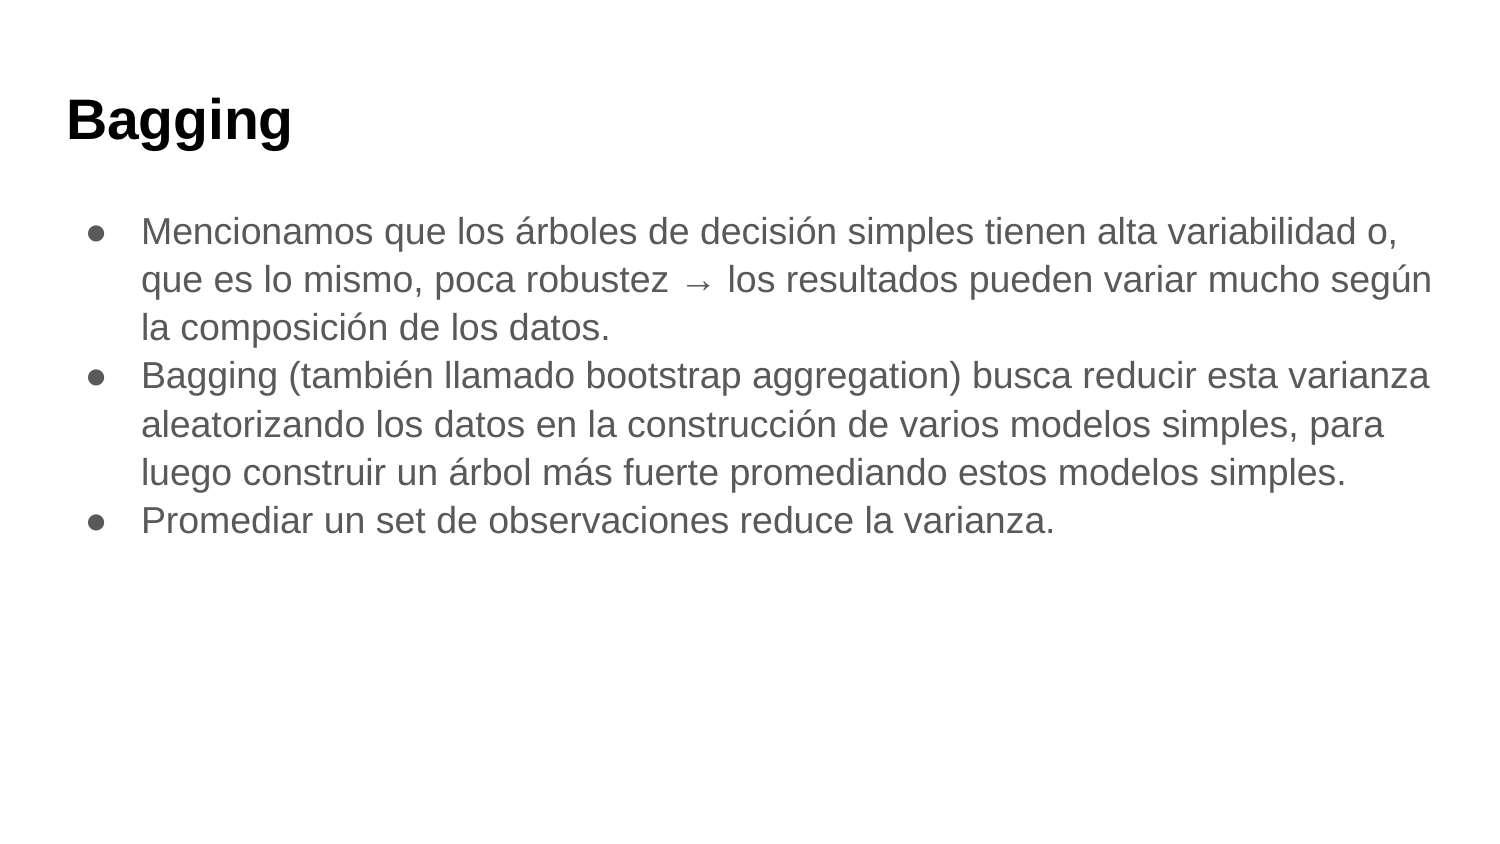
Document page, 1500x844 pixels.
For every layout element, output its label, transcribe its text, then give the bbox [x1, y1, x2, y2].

list Mencionamos que los árboles de decisión simples tienen alta variabilidad o, que es lo mismo, poca robustez → los resultados pueden variar mucho según la composición de los datos. Bagging (también llamado bootstrap aggregation) busca reducir esta varianza aleatorizando los datos en la construcción de varios modelos simples, para luego construir un árbol más fuerte promediando estos modelos simples. Promediar un set de observaciones reduce la varianza. [51, 189, 1449, 750]
title Bagging [51, 72, 1449, 167]
